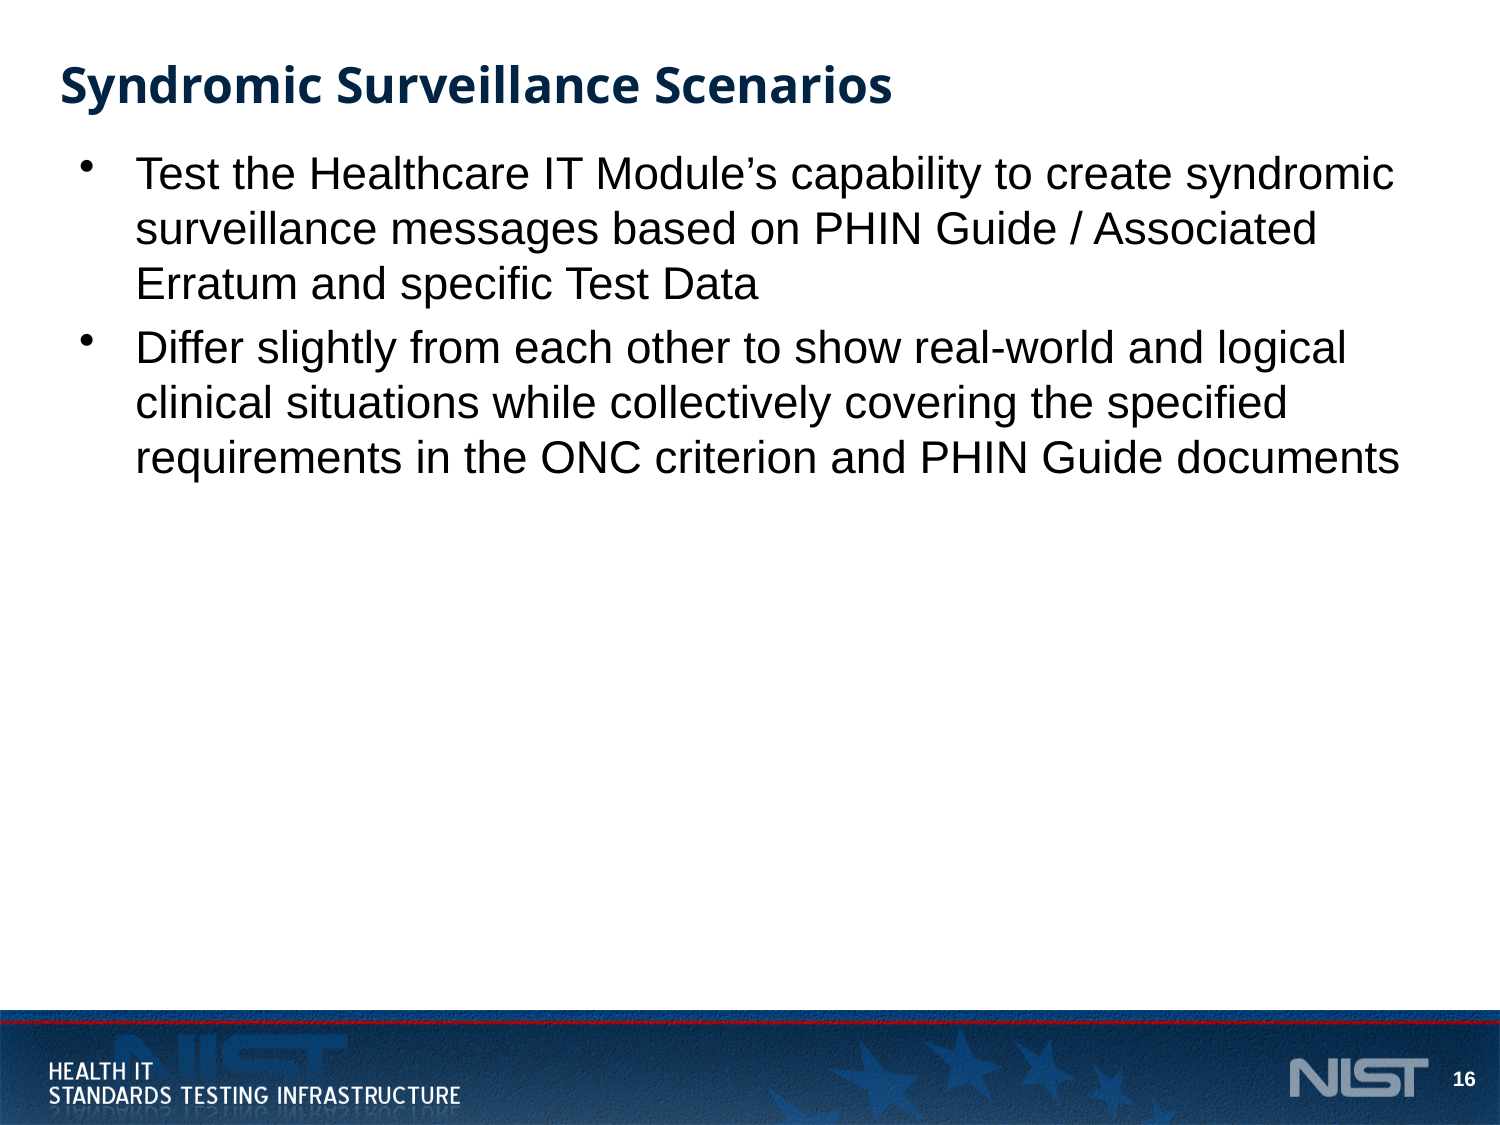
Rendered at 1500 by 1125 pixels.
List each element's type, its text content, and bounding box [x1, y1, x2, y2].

list Test the Healthcare IT Module’s capability to create syndromic surveillance messages based on PHIN Guide / Associated Erratum and specific Test Data Differ slightly from each other to show real-world and logical clinical situations while collectively covering the specified requirements in the ONC criterion and PHIN Guide documents [63, 136, 1435, 986]
picture [0, 1010, 1500, 1125]
title Syndromic Surveillance Scenarios [45, 45, 1396, 122]
